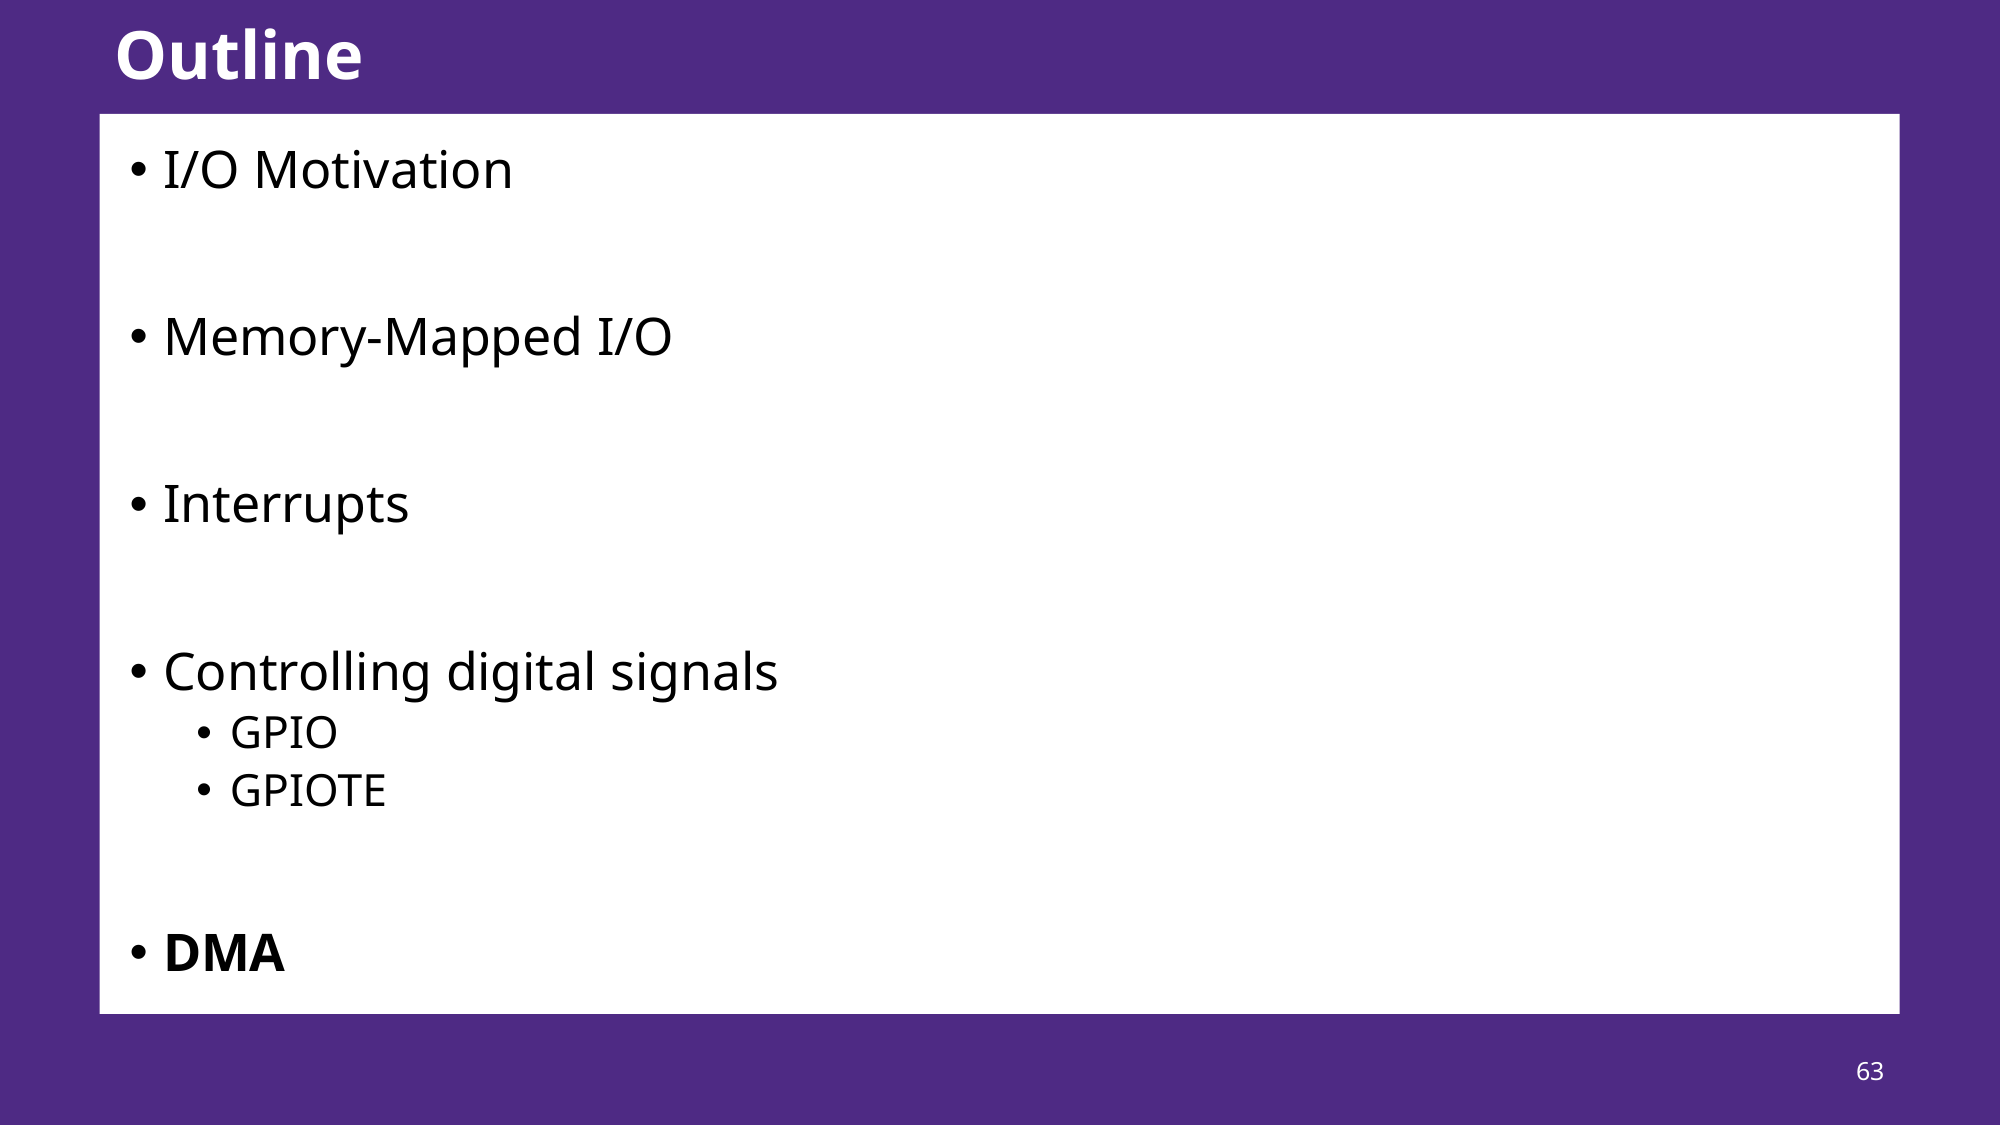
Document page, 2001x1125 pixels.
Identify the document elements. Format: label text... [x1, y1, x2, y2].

slide_number 63 [1749, 1042, 1900, 1103]
list I/O Motivation Memory-Mapped I/O Interrupts Controlling digital signals GPIO GPIOTE DMA [99, 114, 1900, 1014]
title Outline [99, 1, 1900, 114]
